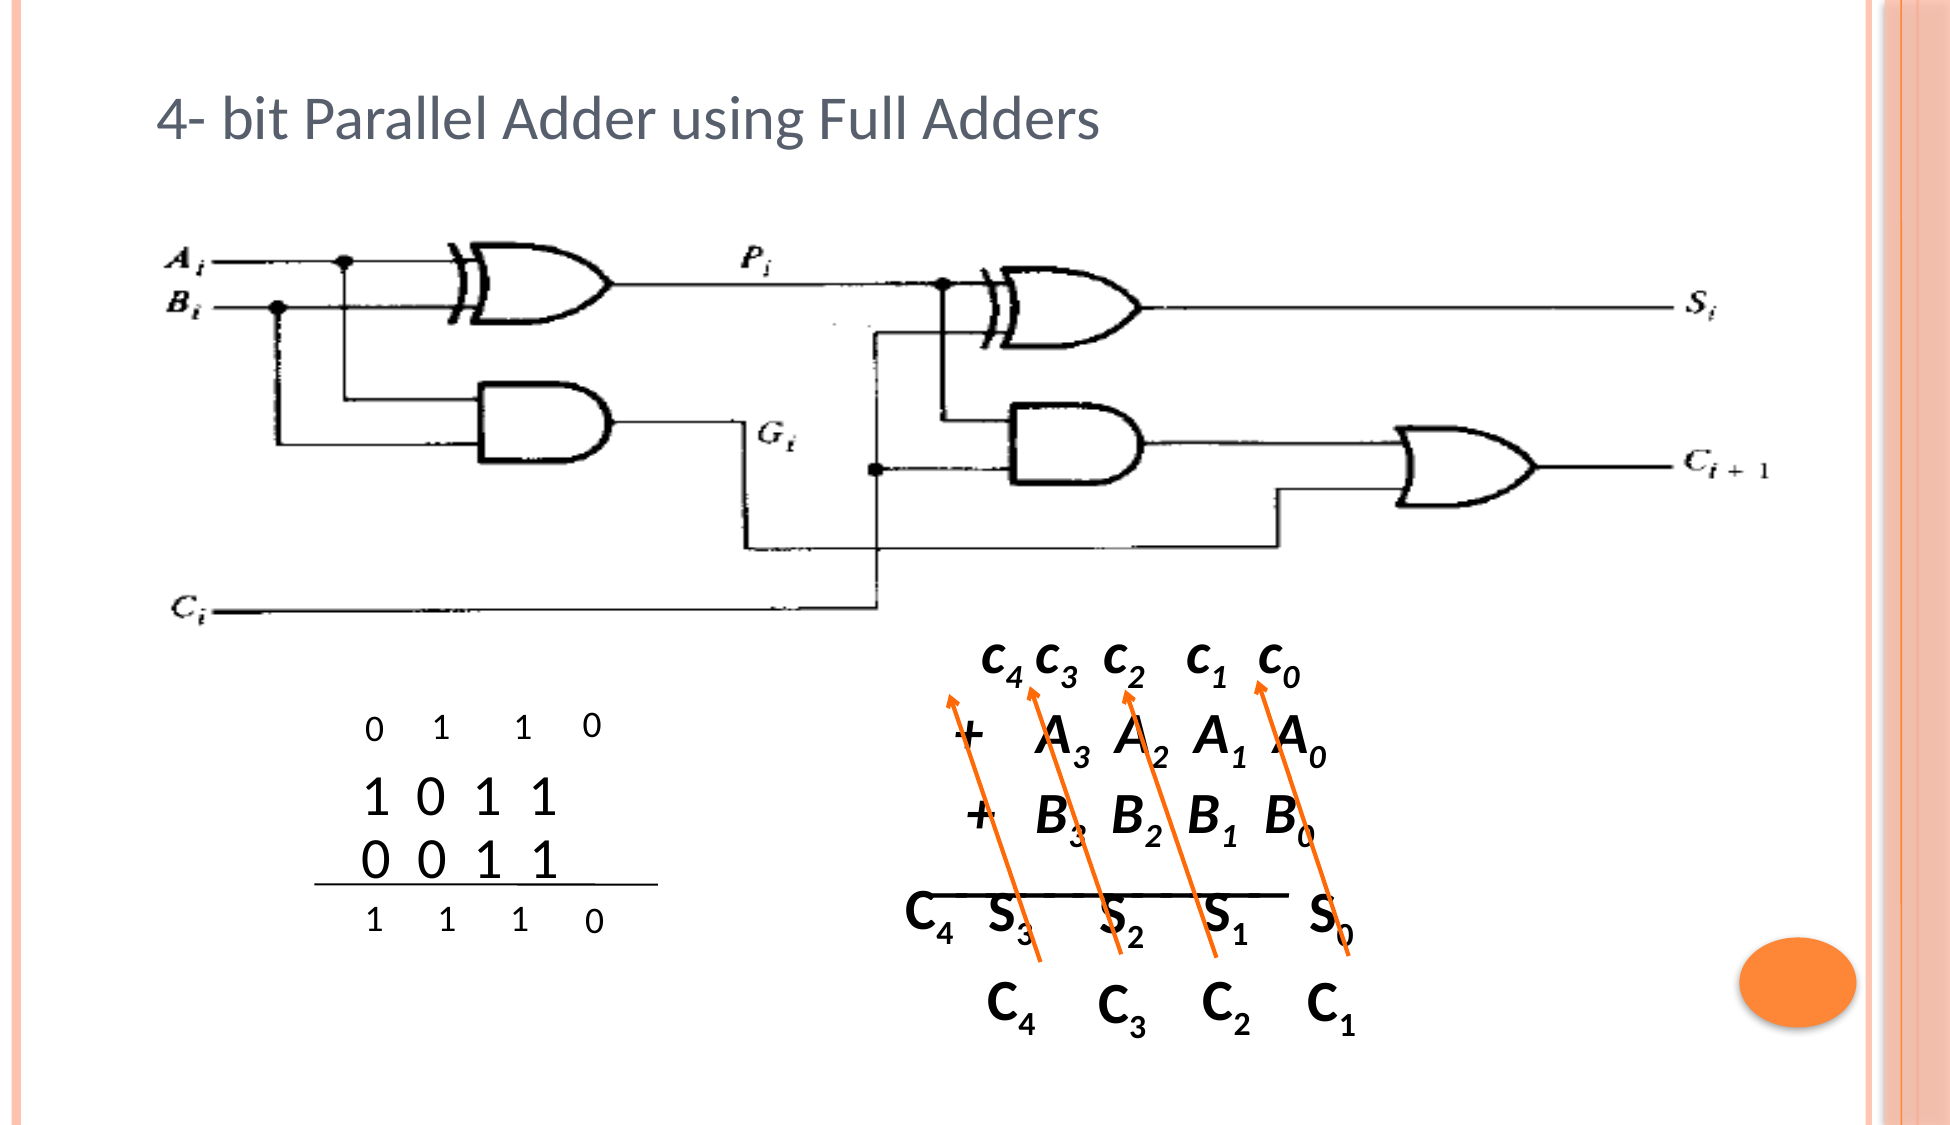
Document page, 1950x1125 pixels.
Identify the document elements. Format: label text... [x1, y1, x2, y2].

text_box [940, 774, 1211, 867]
text_box 1 [416, 694, 487, 755]
text_box 0 0 1 1 [346, 813, 749, 898]
picture [115, 206, 1800, 635]
text_box 4- bit Parallel Adder using Full Adders [141, 69, 1503, 160]
text_box 1 [349, 895, 420, 947]
text_box C1 [1293, 956, 1405, 1051]
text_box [1208, 771, 1442, 865]
text_box 0 [567, 692, 638, 752]
text_box S3 [1017, 884, 1085, 957]
text_box S0 [1300, 873, 1346, 956]
text_box 0 [570, 895, 641, 949]
text_box C4 [972, 955, 1084, 1050]
text_box S2 [1085, 879, 1196, 957]
text_box C4 [890, 884, 1002, 959]
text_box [1215, 777, 1306, 870]
text_box C3 [1083, 957, 1195, 1053]
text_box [495, 886, 566, 891]
text_box c4 c3 c2 c1 c0 + A3 A2 A1 A0 + B3 B2 B1 B0 ──────────── [736, 644, 1470, 925]
text_box 1 [498, 694, 569, 755]
text_box 1 0 1 1 [346, 750, 748, 813]
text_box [422, 886, 493, 891]
text_box 1 [495, 895, 566, 947]
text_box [349, 886, 420, 891]
text_box S1 [1196, 879, 1300, 956]
text_box 1 [422, 895, 493, 947]
text_box C2 [1187, 955, 1299, 1050]
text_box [860, 781, 1130, 875]
text_box 0 [350, 696, 421, 757]
text_box S3 [1002, 884, 1035, 955]
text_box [566, 886, 656, 891]
text_box S0 [1324, 873, 1406, 961]
